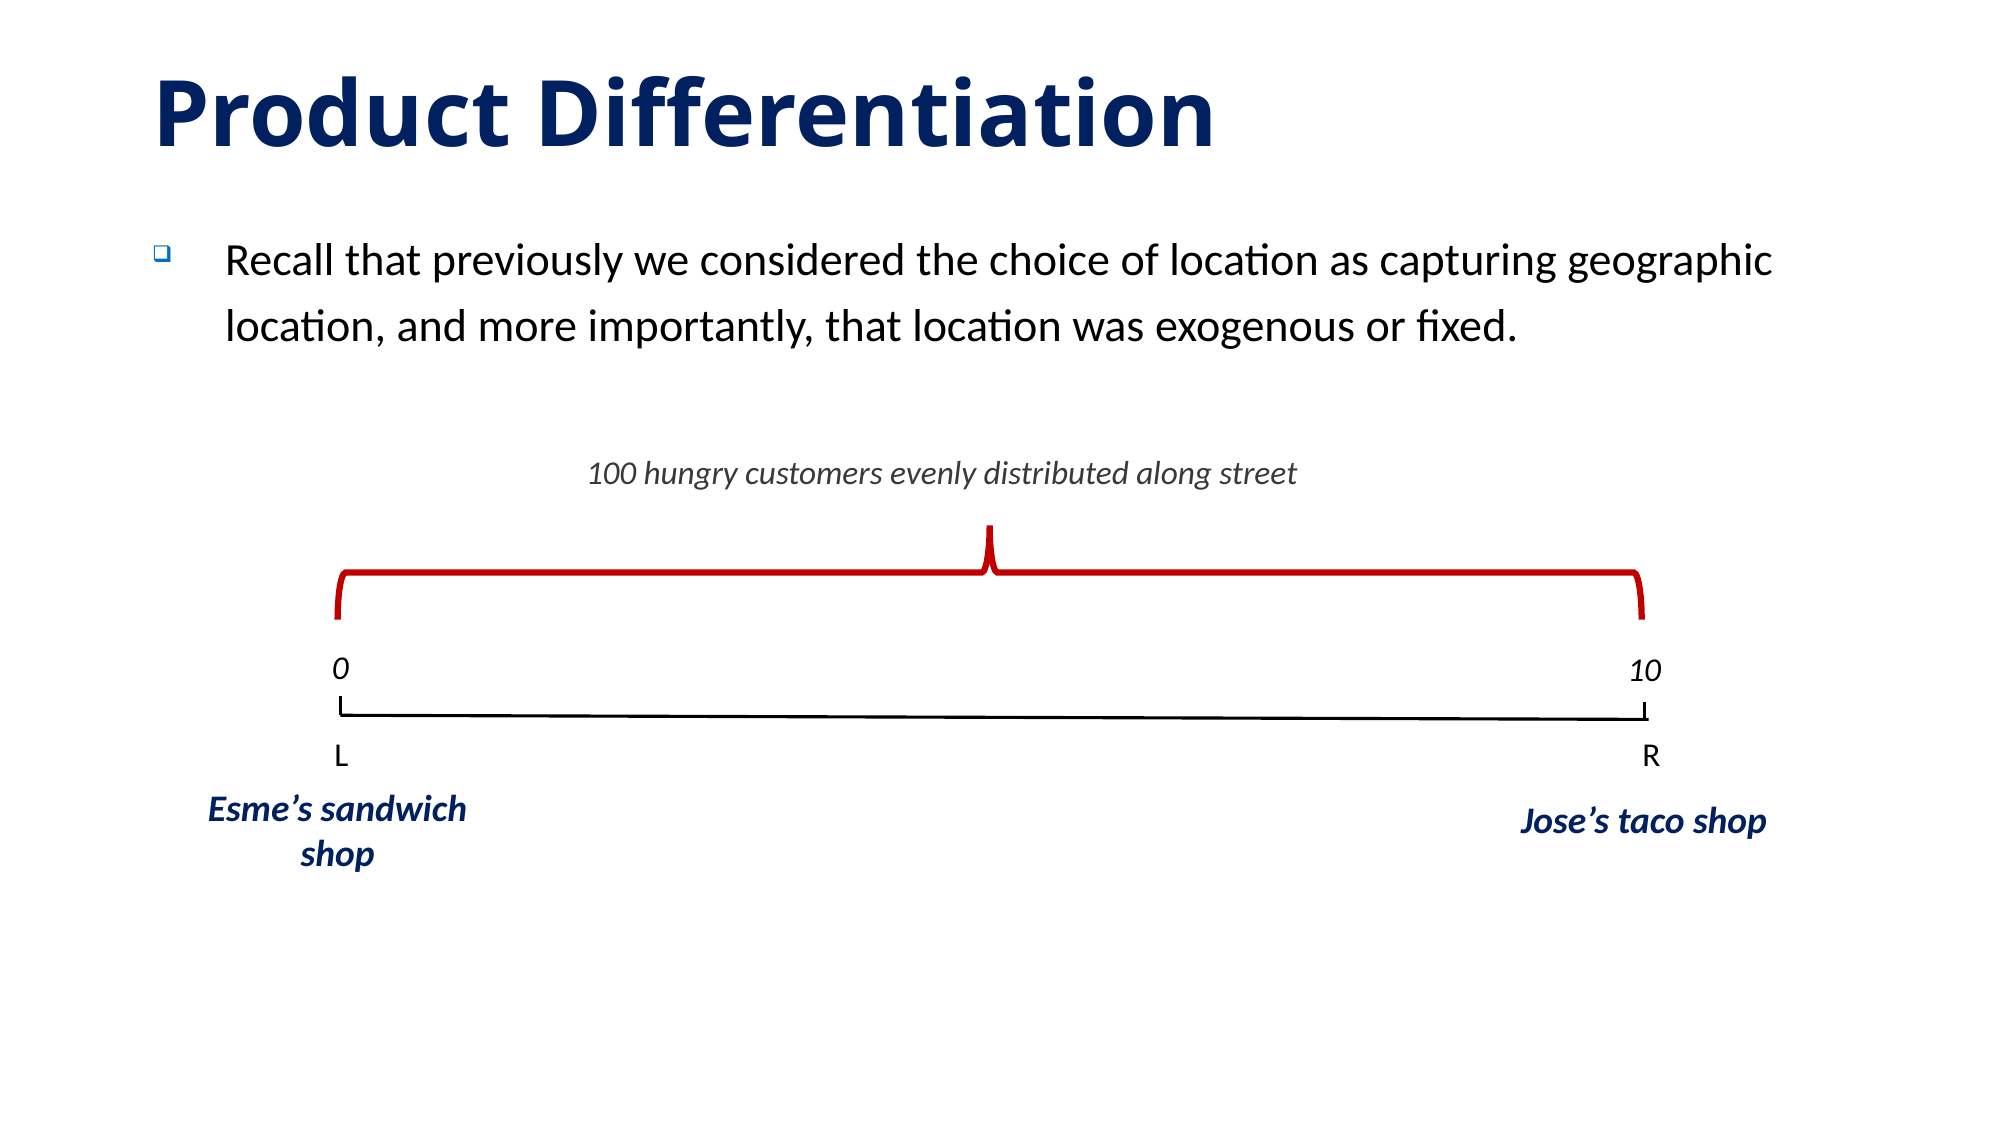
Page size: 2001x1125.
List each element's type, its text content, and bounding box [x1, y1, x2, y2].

text_box R [1627, 725, 1693, 781]
text_box L [319, 725, 361, 776]
text_box Product Differentiation [137, 59, 1863, 211]
text_box [337, 525, 1643, 620]
text_box 10 [1610, 640, 1678, 696]
text_box Esme’s sandwich shop [176, 776, 499, 882]
text_box Recall that previously we considered the choice of location as capturing geographic location, and more importantly, that location was exogenous or fixed. [137, 211, 1863, 412]
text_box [340, 715, 1644, 720]
text_box 100 hungry customers evenly distributed along street [571, 443, 1408, 499]
text_box 0 [306, 638, 374, 694]
text_box Jose’s taco shop [1483, 788, 1806, 848]
